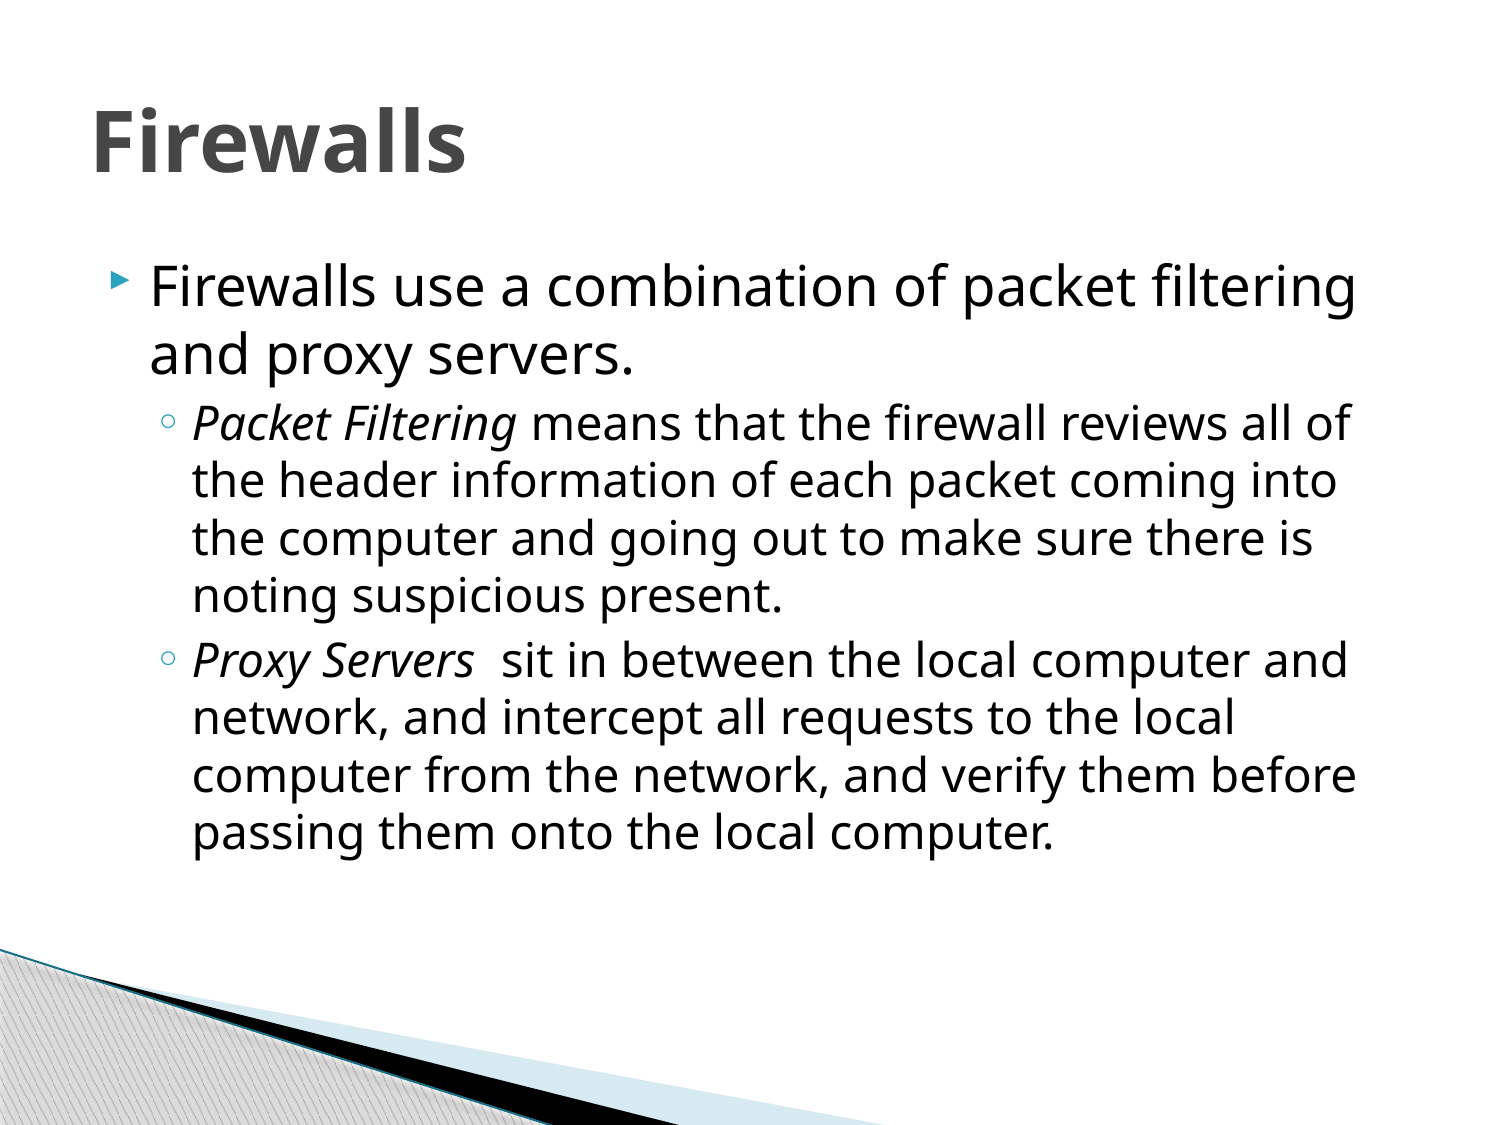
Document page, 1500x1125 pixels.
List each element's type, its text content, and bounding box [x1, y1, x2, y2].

list Firewalls use a combination of packet filtering and proxy servers. Packet Filtering means that the firewall reviews all of the header information of each packet coming into the computer and going out to make sure there is noting suspicious present. Proxy Servers sit in between the local computer and network, and intercept all requests to the local computer from the network, and verify them before passing them onto the local computer. [75, 243, 1425, 986]
title Firewalls [75, 45, 1425, 233]
